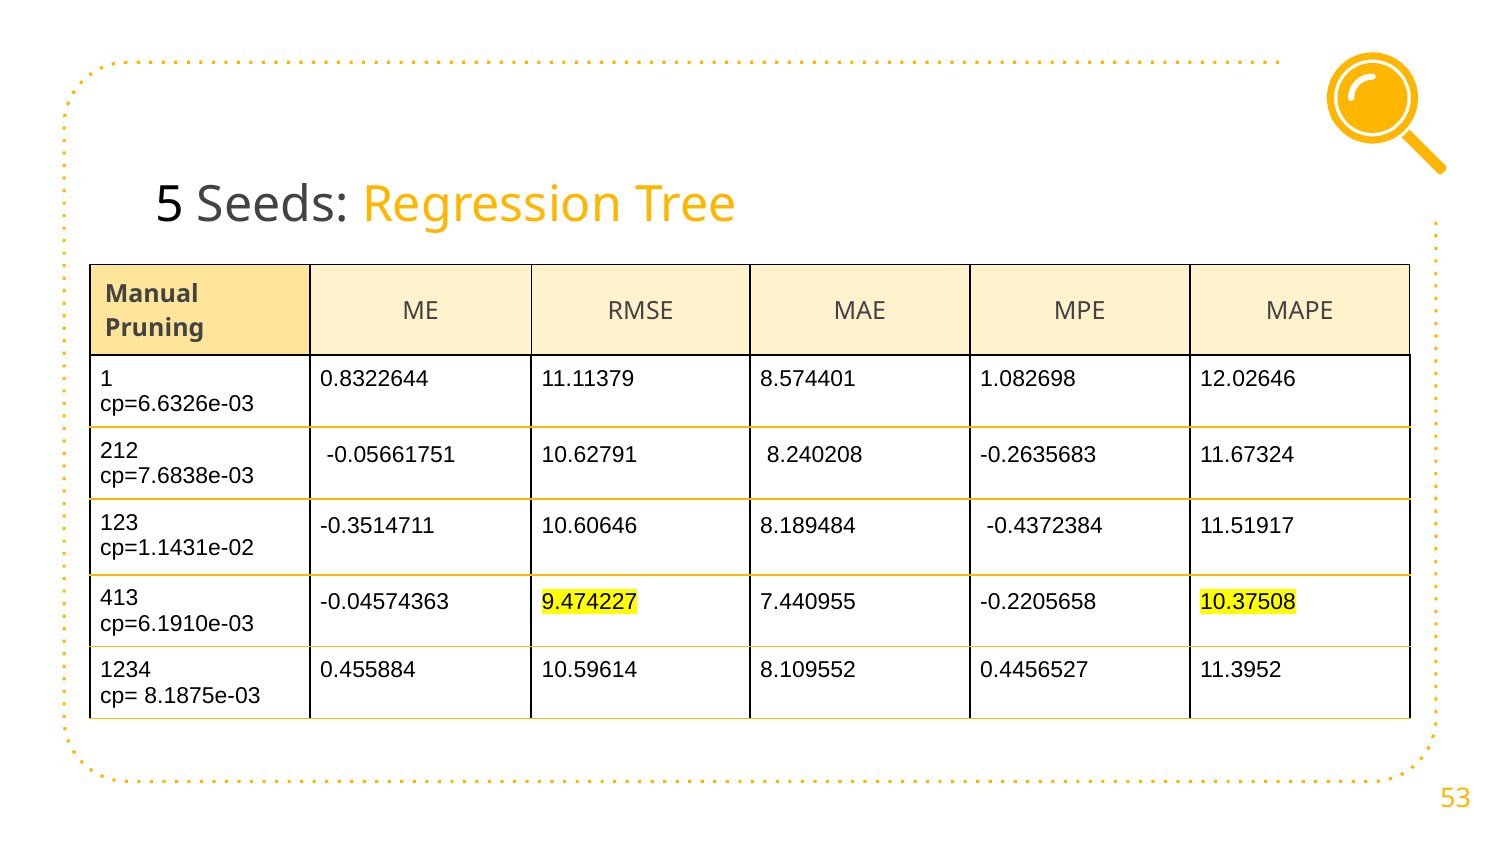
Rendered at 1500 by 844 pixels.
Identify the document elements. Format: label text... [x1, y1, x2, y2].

table_cell 10.62791 [532, 428, 749, 498]
table_cell 11.67324 [1191, 428, 1409, 498]
table_cell -0.3514711 [311, 500, 530, 574]
table_cell -0.04574363 [311, 576, 530, 646]
table_header Manual Pruning [91, 265, 309, 354]
table_cell 11.3952 [1191, 647, 1409, 718]
table_cell 8.109552 [751, 647, 969, 718]
table_cell -0.2205658 [971, 576, 1189, 646]
table_header RMSE [532, 265, 749, 354]
table_header MAE [751, 265, 969, 354]
table_cell 11.51917 [1191, 500, 1409, 574]
table_header ME [311, 265, 531, 354]
table_cell 1.082698 [971, 356, 1189, 426]
table_cell 0.455884 [311, 647, 530, 718]
table_cell -0.2635683 [971, 428, 1189, 498]
table_cell 0.8322644 [311, 356, 530, 426]
table_cell -0.05661751 [311, 428, 530, 498]
table_cell 1 cp=6.6326e-03 [91, 356, 309, 426]
title 5 Seeds: Regression Tree [89, 156, 803, 248]
table_cell 9.474227 [532, 576, 749, 646]
table_cell -0.4372384 [971, 500, 1189, 574]
table_cell 212 cp=7.6838e-03 [91, 428, 309, 498]
table_cell 7.440955 [751, 576, 969, 646]
table_cell 10.60646 [532, 500, 749, 574]
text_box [1326, 52, 1447, 175]
table_cell 8.189484 [751, 500, 969, 574]
table_cell 10.59614 [532, 647, 749, 718]
table_cell 8.240208 [751, 428, 969, 498]
table_cell 8.574401 [751, 356, 969, 426]
table_header MAPE [1191, 265, 1409, 354]
table_cell 0.4456527 [971, 647, 1189, 718]
table_cell 123 cp=1.1431e-02 [91, 500, 309, 574]
slide_number ‹#› [1411, 753, 1500, 844]
table_cell 12.02646 [1191, 356, 1409, 426]
table_cell 413 cp=6.1910e-03 [91, 576, 309, 646]
table_cell 11.11379 [532, 356, 749, 426]
table_cell 10.37508 [1191, 576, 1409, 646]
table_cell 1234 cp= 8.1875e-03 [91, 647, 309, 718]
table_header MPE [971, 265, 1189, 354]
